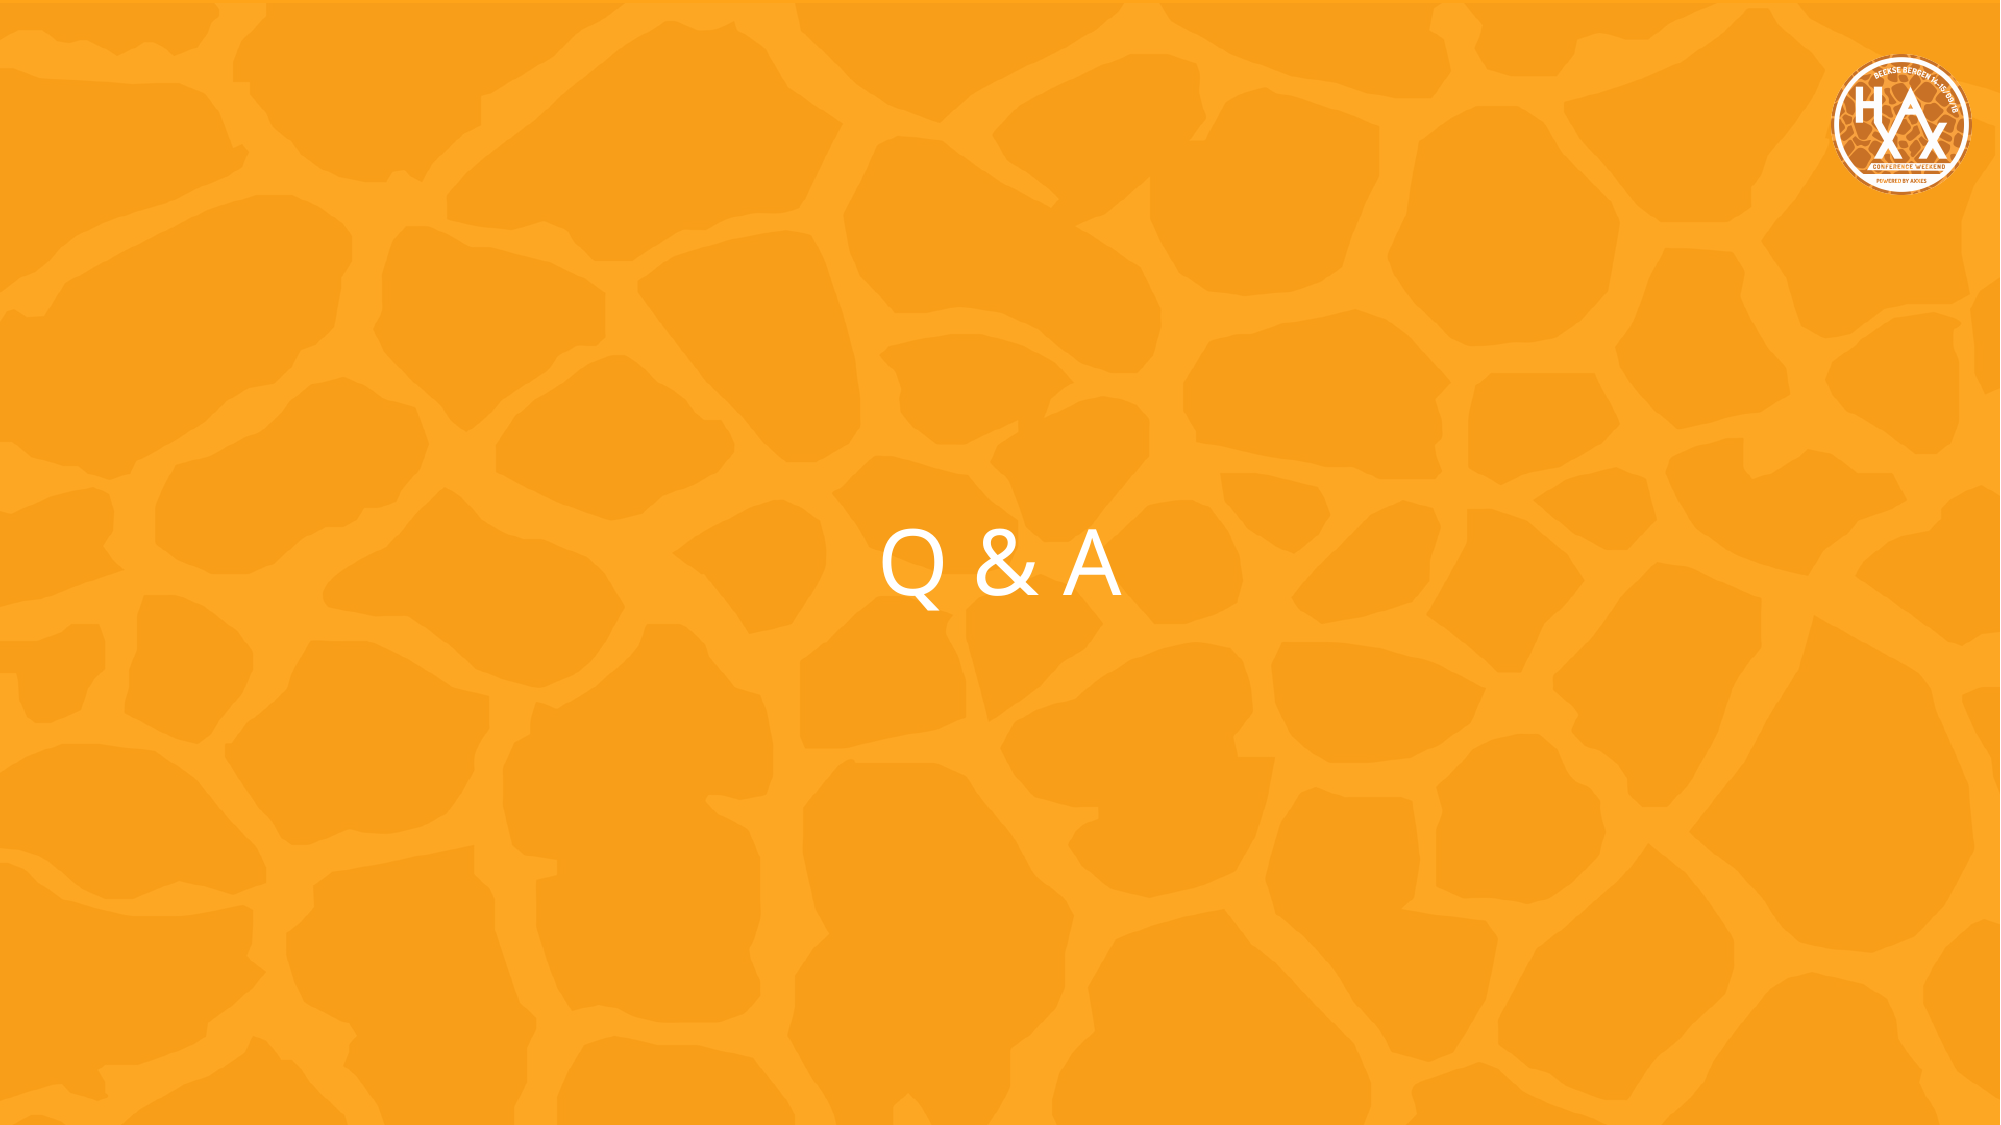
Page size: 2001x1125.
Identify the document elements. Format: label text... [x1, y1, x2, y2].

title Q & A [137, 457, 1863, 675]
picture [1831, 54, 1972, 195]
